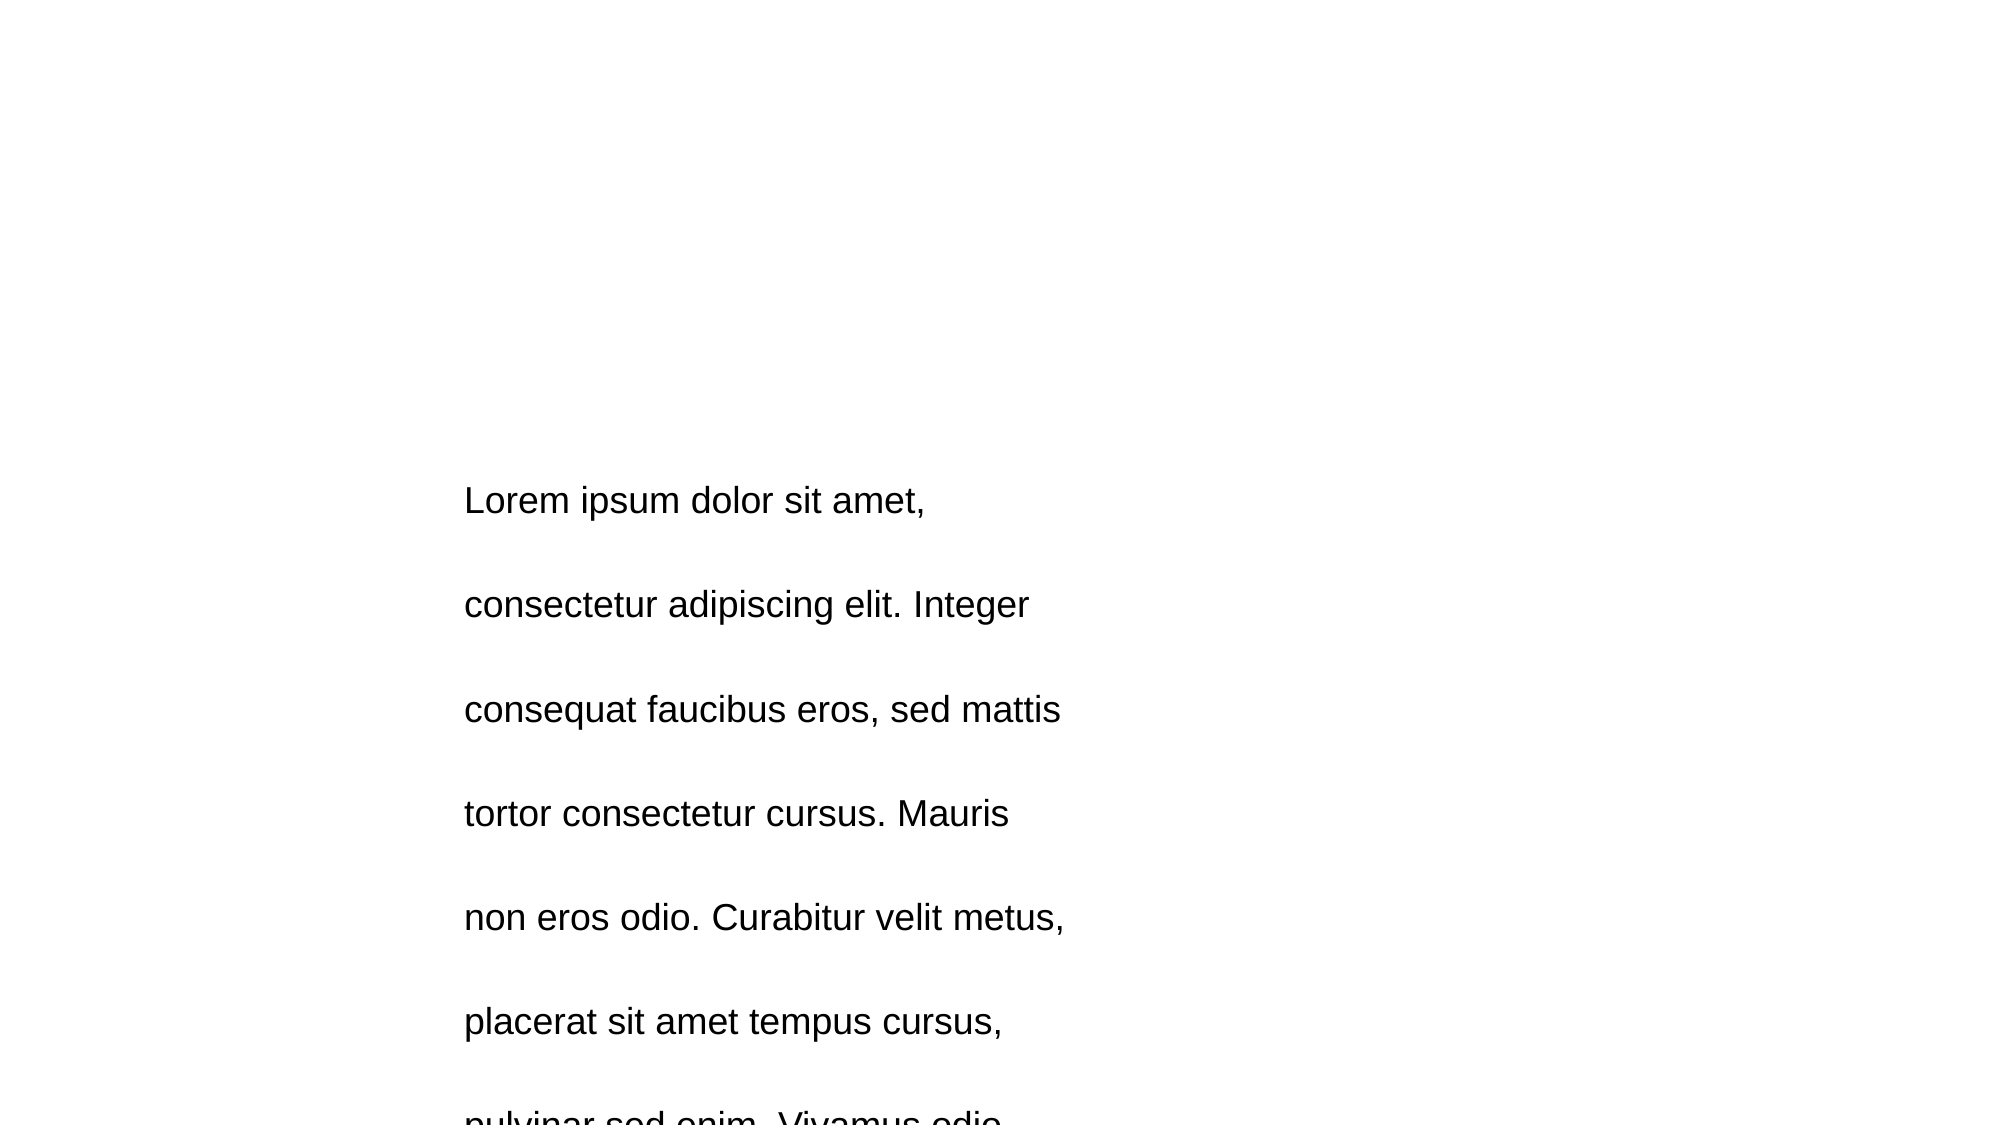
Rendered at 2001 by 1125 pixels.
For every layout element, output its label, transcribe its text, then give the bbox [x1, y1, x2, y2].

text_box Lorem ipsum dolor sit amet, consectetur adipiscing elit. Integer consequat faucibus eros, sed mattis tortor consectetur cursus. Mauris non eros odio. Curabitur velit metus, placerat sit amet tempus cursus, pulvinar sed enim. Vivamus odio arcu, volutpat gravida imperdiet vitae, mollis eget augue. Sed ultricies viverra convallis. Fusce pharetra mi eget [449, 409, 1081, 1041]
